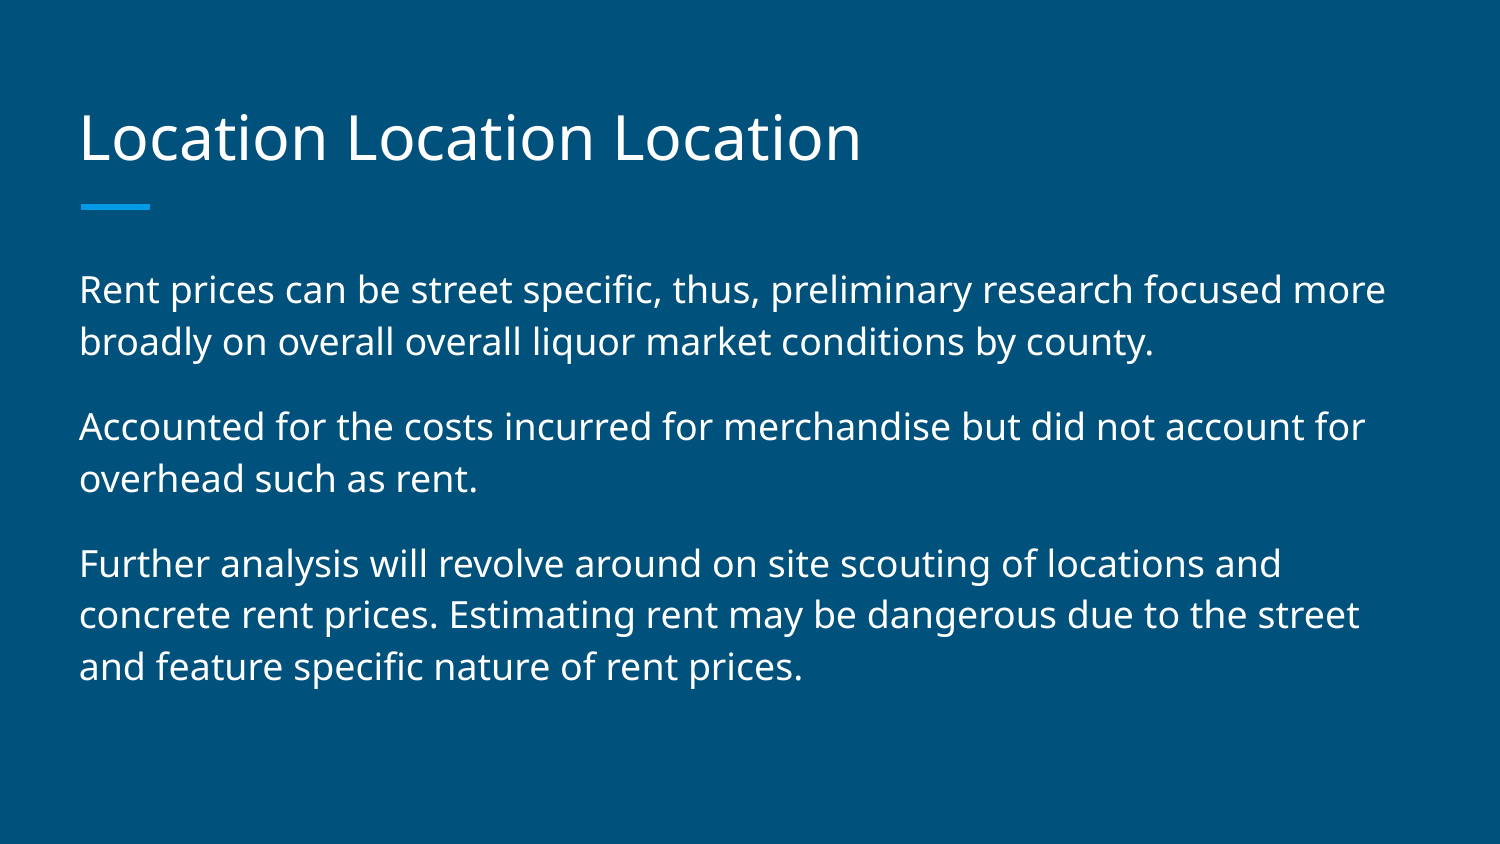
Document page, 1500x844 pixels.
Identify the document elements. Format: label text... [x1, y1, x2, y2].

list Rent prices can be street specific, thus, preliminary research focused more broadly on overall overall liquor market conditions by county. Accounted for the costs incurred for merchandise but did not account for overhead such as rent. Further analysis will revolve around on site scouting of locations and concrete rent prices. Estimating rent may be dangerous due to the street and feature specific nature of rent prices. [63, 244, 1437, 750]
title Location Location Location [63, 75, 1437, 188]
